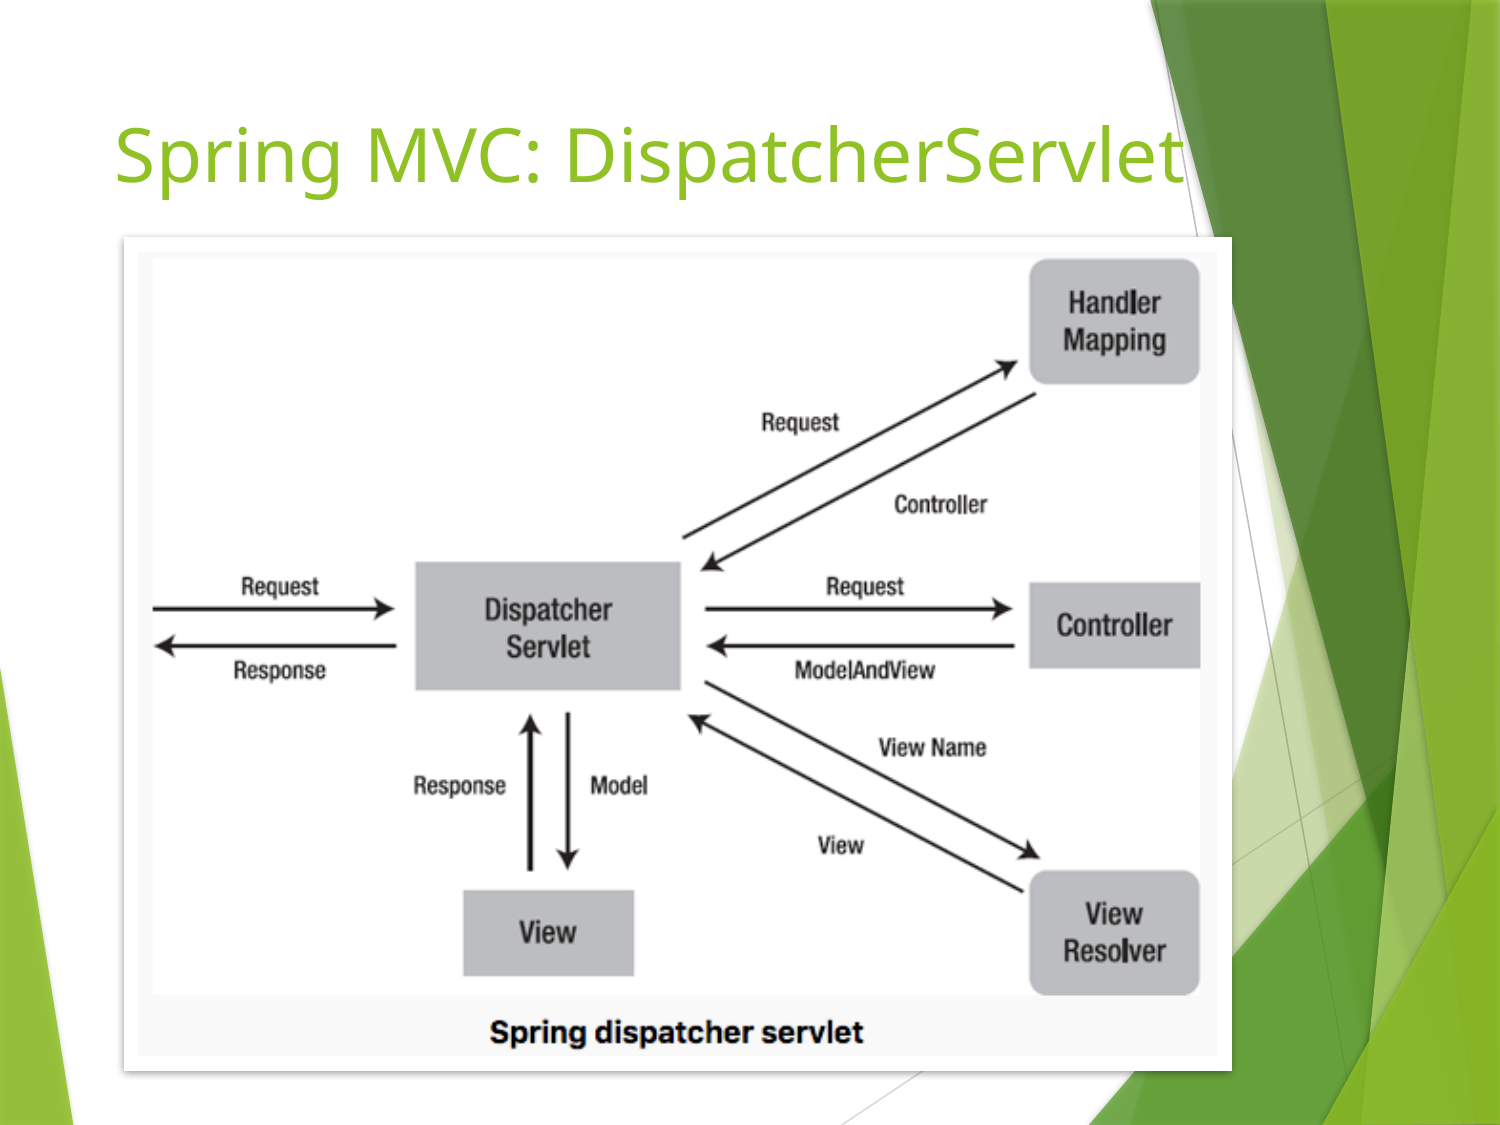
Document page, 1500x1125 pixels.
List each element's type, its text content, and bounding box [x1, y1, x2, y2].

picture [137, 251, 1218, 1057]
title Spring MVC: DispatcherServlet [99, 99, 1252, 317]
